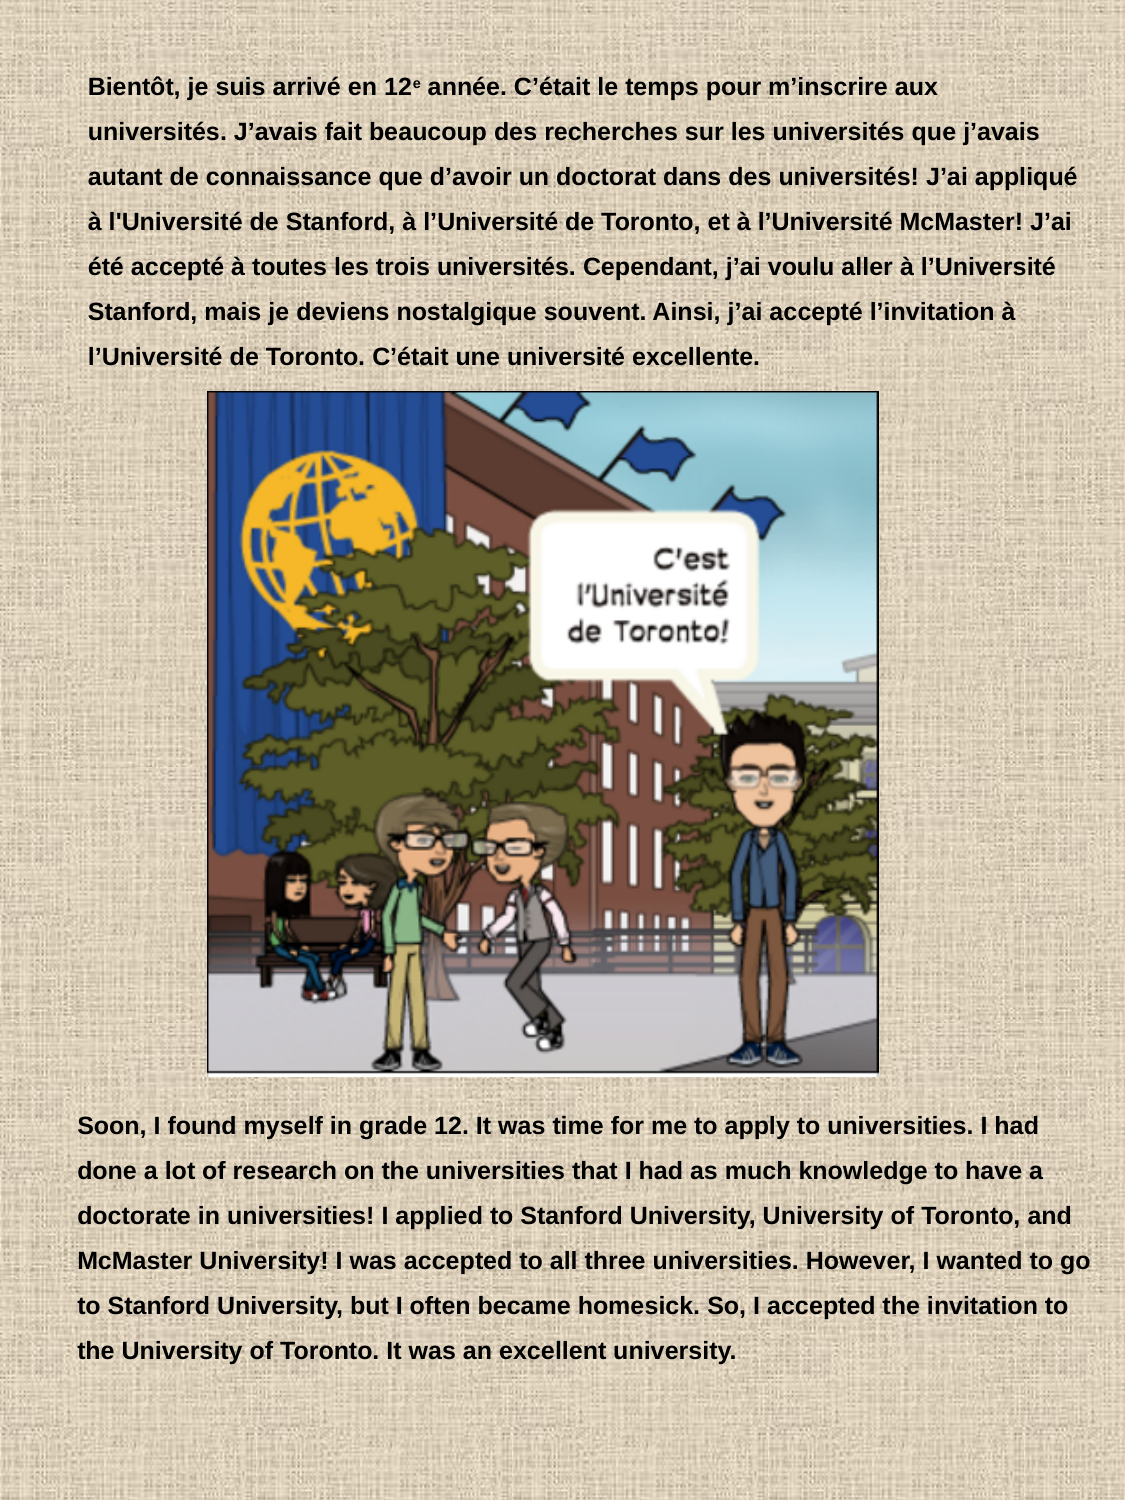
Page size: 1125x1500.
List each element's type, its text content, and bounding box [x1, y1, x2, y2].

picture [0, 0, 1125, 1500]
subtitle Bientôt, je suis arrivé en 12e année. C’était le temps pour m’inscrire aux universités. J’avais fait beaucoup des recherches sur les universités que j’avais autant de connaissance que d’avoir un doctorat dans des universités! J’ai appliqué à l'Université de Stanford, à l’Université de Toronto, et à l’Université McMaster! J’ai été accepté à toutes les trois universités. Cependant, j’ai voulu aller à l’Université Stanford, mais je deviens nostalgique souvent. Ainsi, j’ai accepté l’invitation à l’Université de Toronto. C’était une université excellente. [72, 48, 1100, 296]
text_box Soon, I found myself in grade 12. It was time for me to apply to universities. I had done a lot of research on the universities that I had as much knowledge to have a doctorate in universities! I applied to Stanford University, University of Toronto, and McMaster University! I was accepted to all three universities. However, I wanted to go to Stanford University, but I often became homesick. So, I accepted the invitation to the University of Toronto. It was an excellent university. [62, 1087, 1110, 1500]
